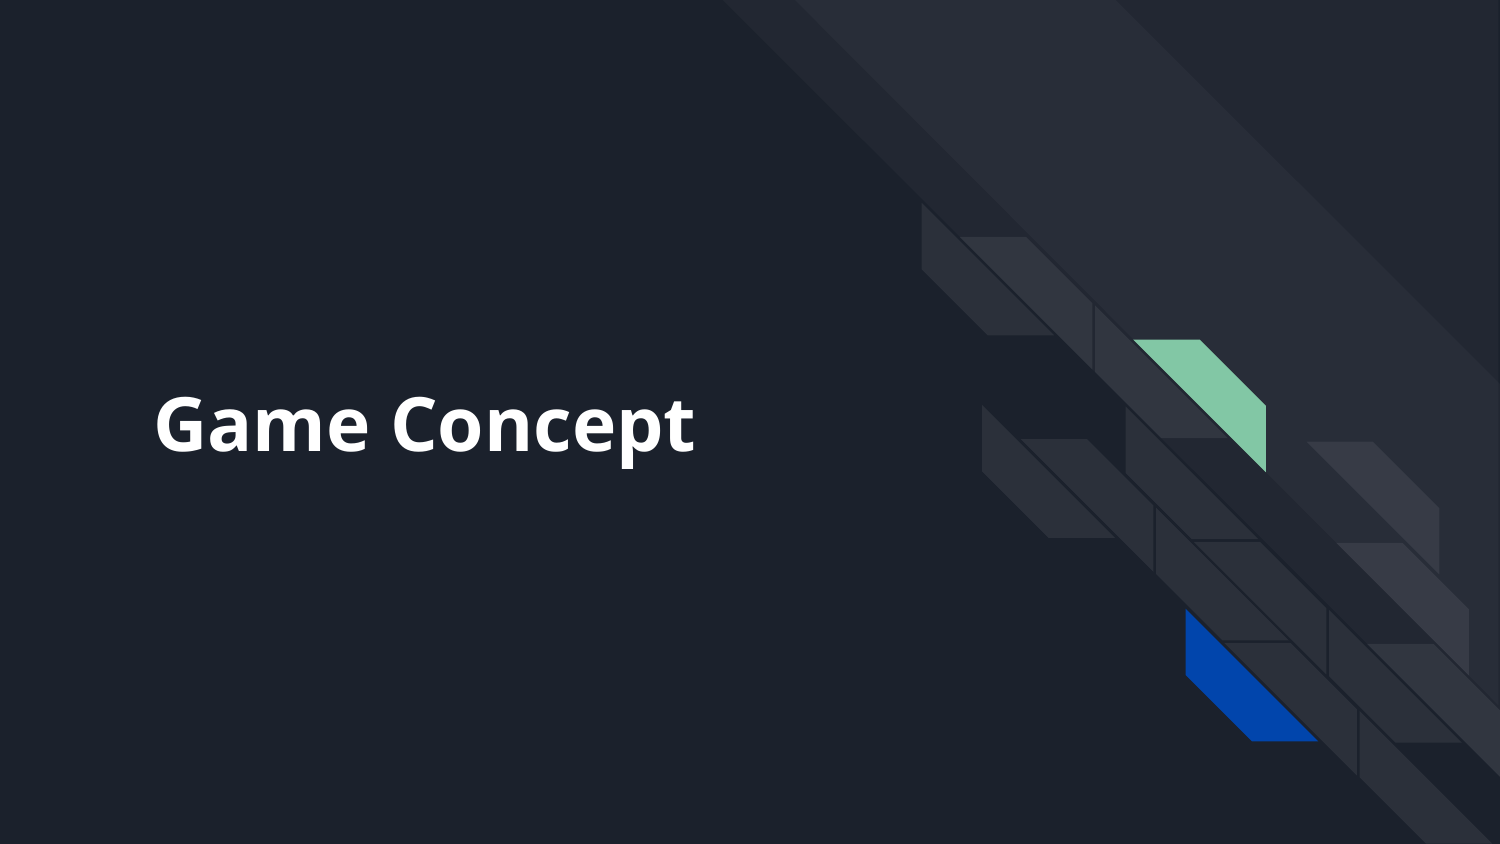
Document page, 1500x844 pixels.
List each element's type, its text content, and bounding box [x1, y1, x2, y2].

title Game Concept [138, 327, 892, 517]
